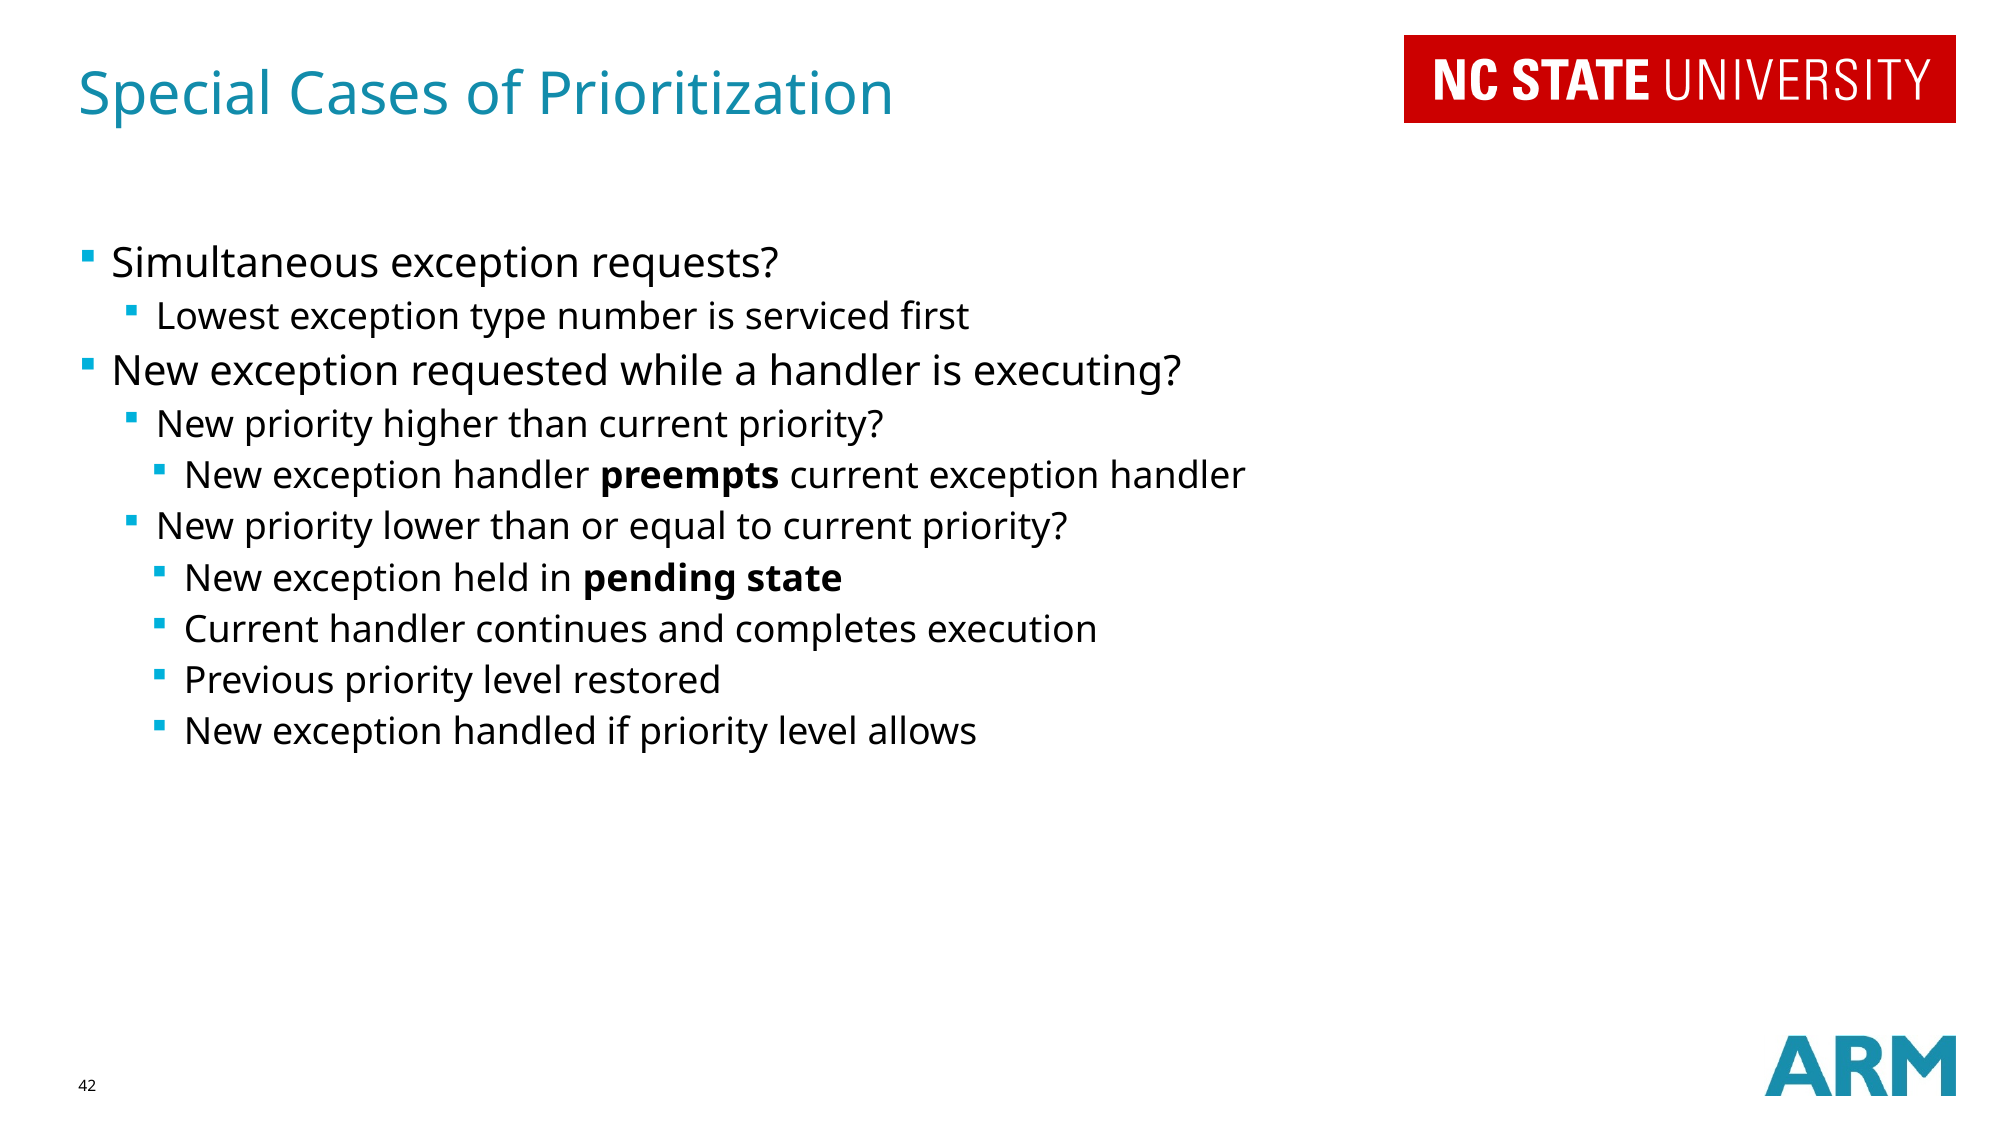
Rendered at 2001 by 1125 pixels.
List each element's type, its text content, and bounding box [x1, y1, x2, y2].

picture [1764, 1035, 1956, 1096]
picture [1404, 35, 1956, 123]
list Simultaneous exception requests? Lowest exception type number is serviced first New exception requested while a handler is executing? New priority higher than current priority? New exception handler preempts current exception handler New priority lower than or equal to current priority? New exception held in pending state Current handler continues and completes execution Previous priority level restored New exception handled if priority level allows [78, 236, 1910, 1004]
title Special Cases of Prioritization [78, 55, 1910, 150]
